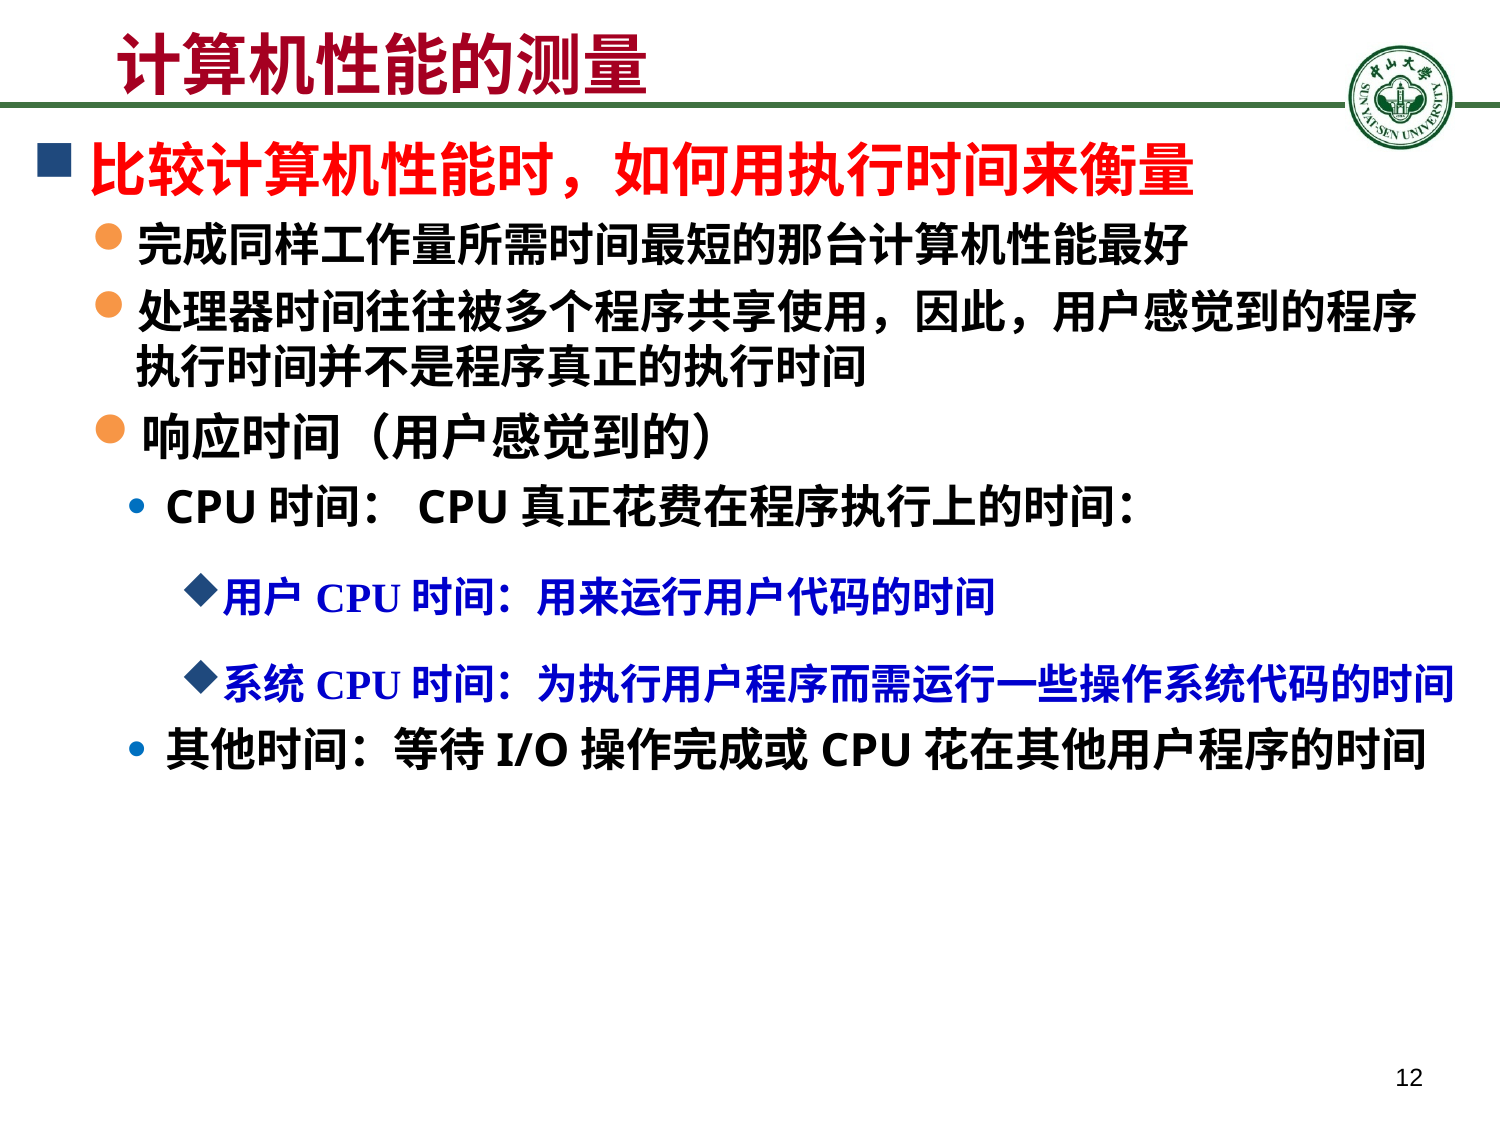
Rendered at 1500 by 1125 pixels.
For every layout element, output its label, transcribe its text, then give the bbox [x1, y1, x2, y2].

title 计算机性能的测量 [100, 15, 1286, 102]
picture [1345, 42, 1455, 125]
list 比较计算机性能时，如何用执行时间来衡量 完成同样工作量所需时间最短的那台计算机性能最好 处理器时间往往被多个程序共享使用，因此，用户感觉到的程序执行时间并不是程序真正的执行时间 响应时间（用户感觉到的） CPU时间：CPU真正花费在程序执行上的时间： 用户CPU时间：用来运行用户代码的时间 系统CPU时间：为执行用户程序而需运行一些操作系统代码的时间 其他时间：等待I/O操作完成或CPU花在其他用户程序的时间 [17, 125, 1477, 1012]
